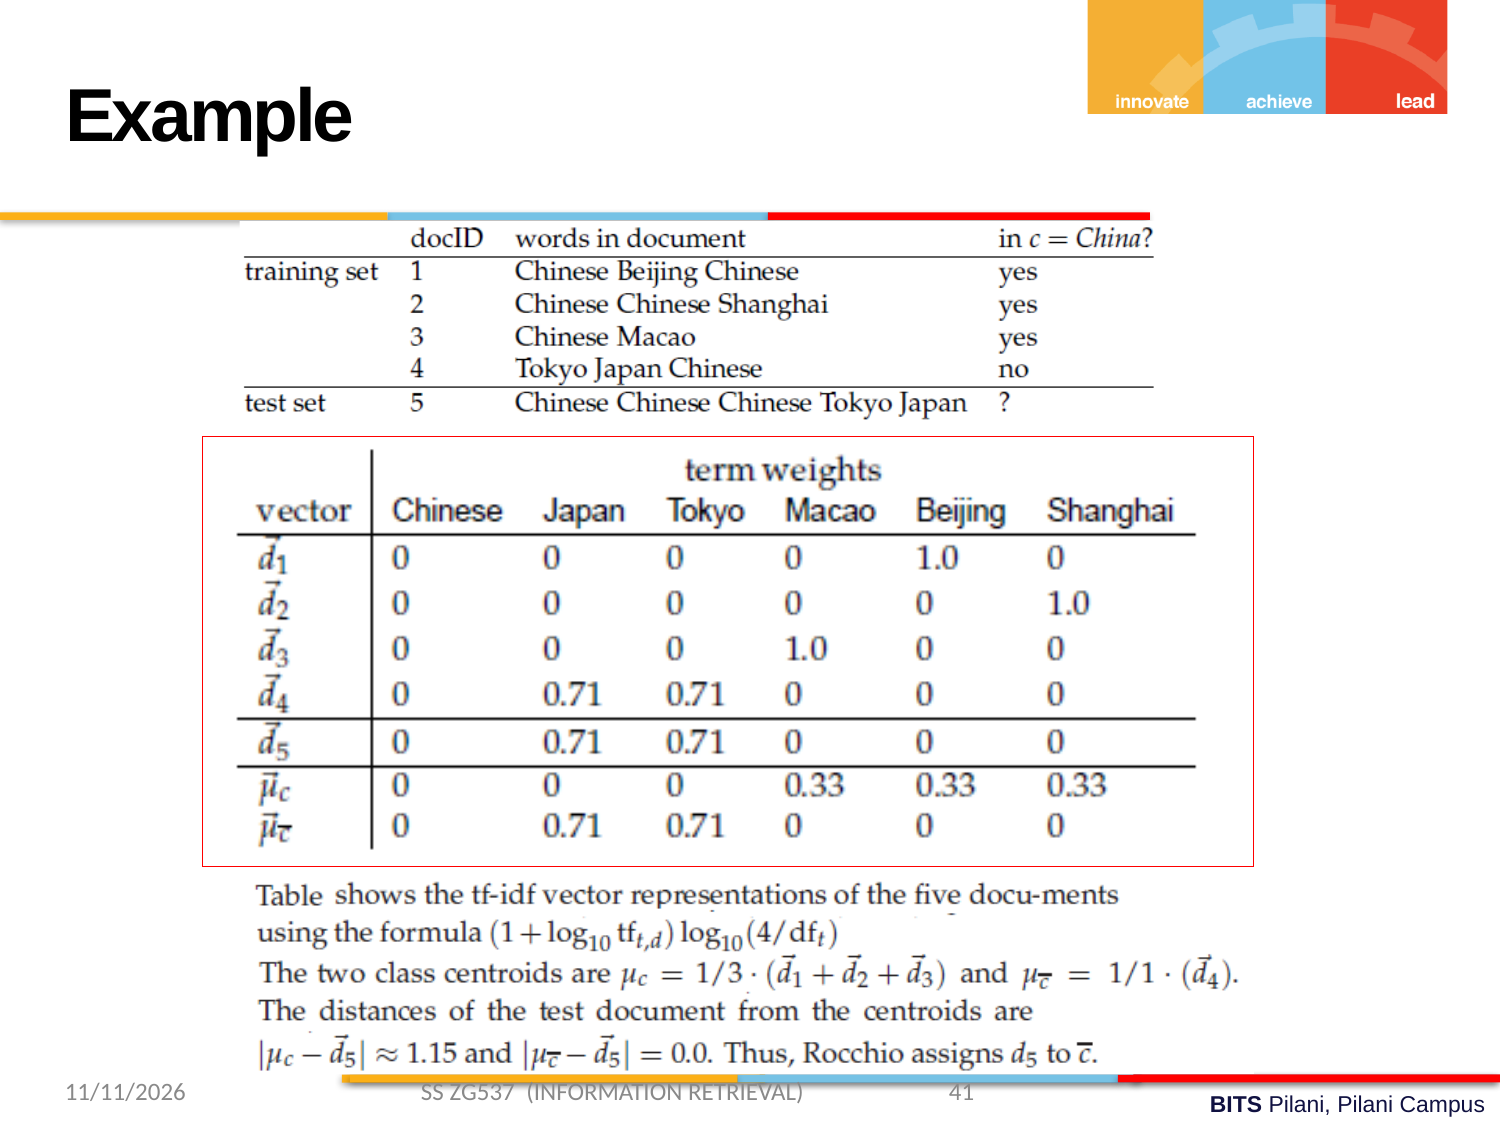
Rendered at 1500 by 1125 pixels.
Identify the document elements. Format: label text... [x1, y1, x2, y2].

picture [1087, 0, 1448, 114]
list Example [50, 24, 1088, 213]
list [201, 435, 1254, 867]
picture [239, 221, 1188, 429]
picture [239, 868, 1254, 1074]
text_box 2/22/2019 SS ZG537 (INFORMATION RETRIEVAL) 41 [49, 1074, 1038, 1125]
